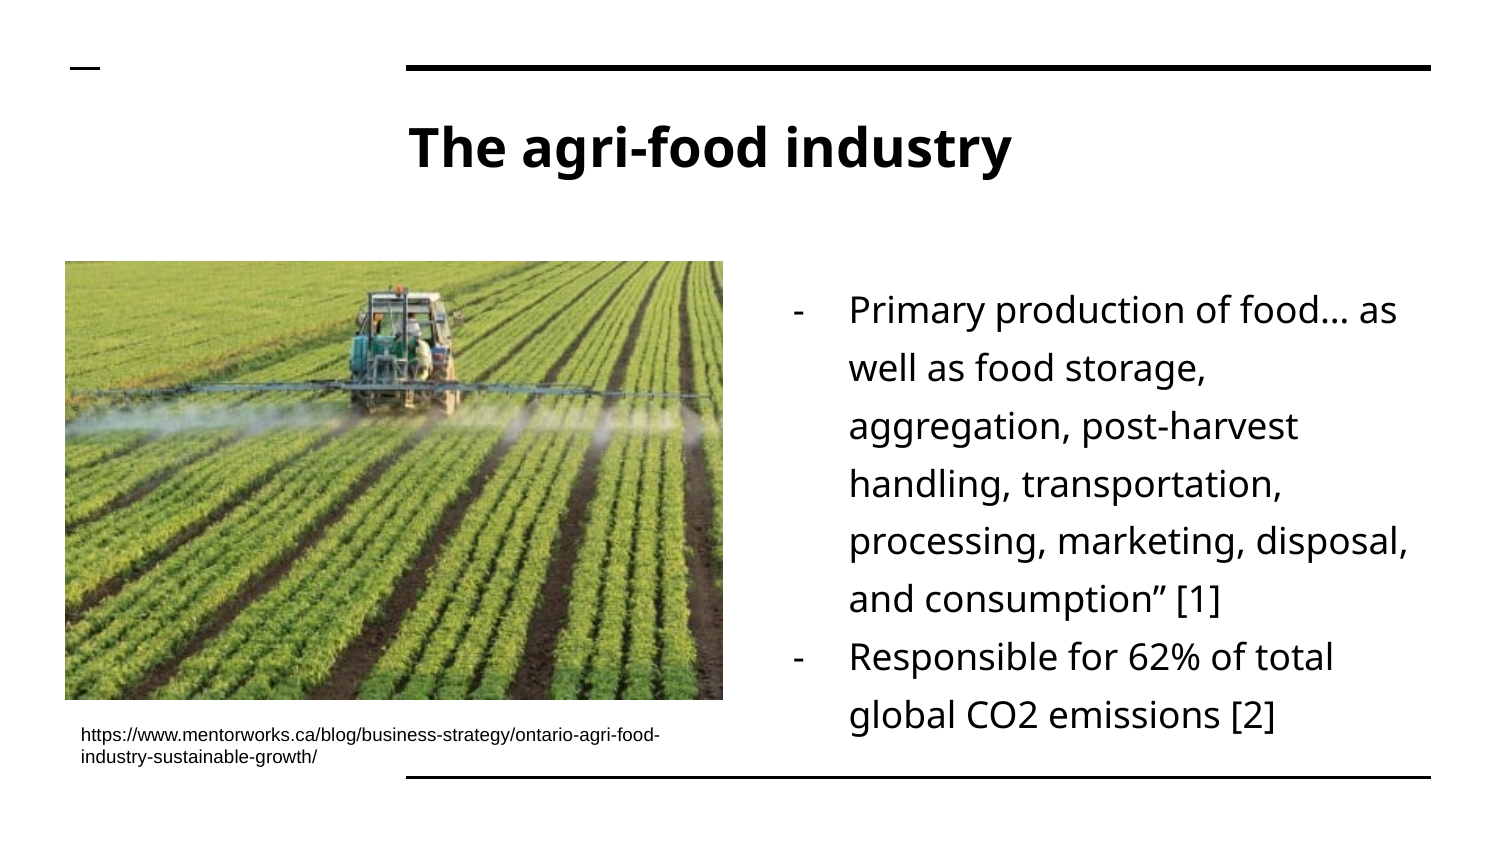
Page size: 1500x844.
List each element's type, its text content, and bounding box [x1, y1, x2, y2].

list Primary production of food… as well as food storage, aggregation, post-harvest handling, transportation, processing, marketing, disposal, and consumption” [1] Responsible for 62% of total global CO2 emissions [2] [759, 261, 1433, 755]
title The agri-food industry [393, 94, 1431, 199]
text_box https://www.mentorworks.ca/blog/business-strategy/ontario-agri-food-industry-sustainable-growth/ [65, 707, 723, 783]
picture [65, 261, 723, 700]
